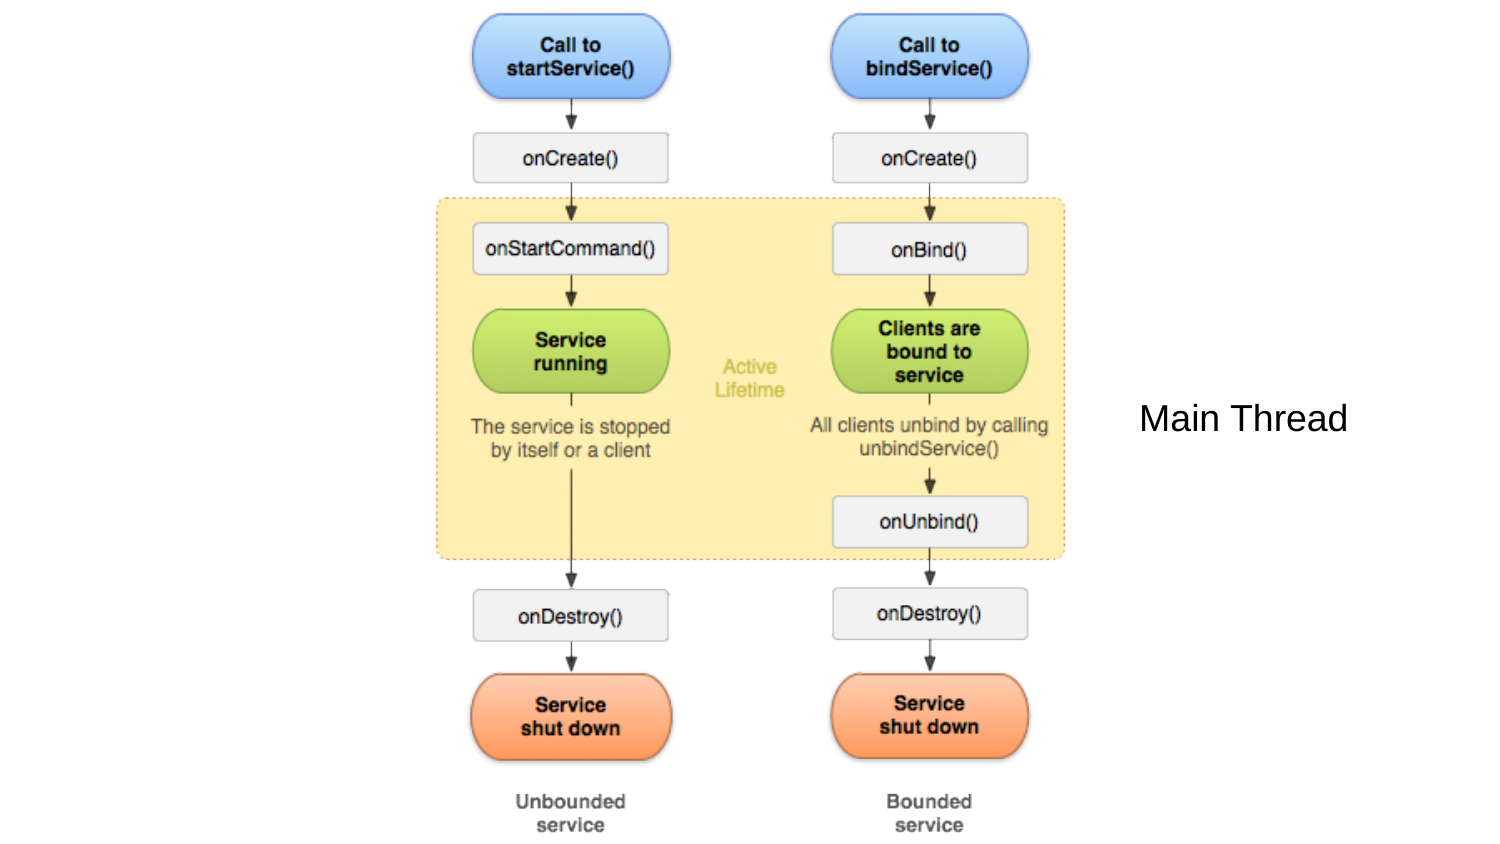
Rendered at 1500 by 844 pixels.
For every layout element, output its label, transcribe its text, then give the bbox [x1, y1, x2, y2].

picture [425, 0, 1074, 844]
text_box Main Thread [1124, 379, 1439, 465]
